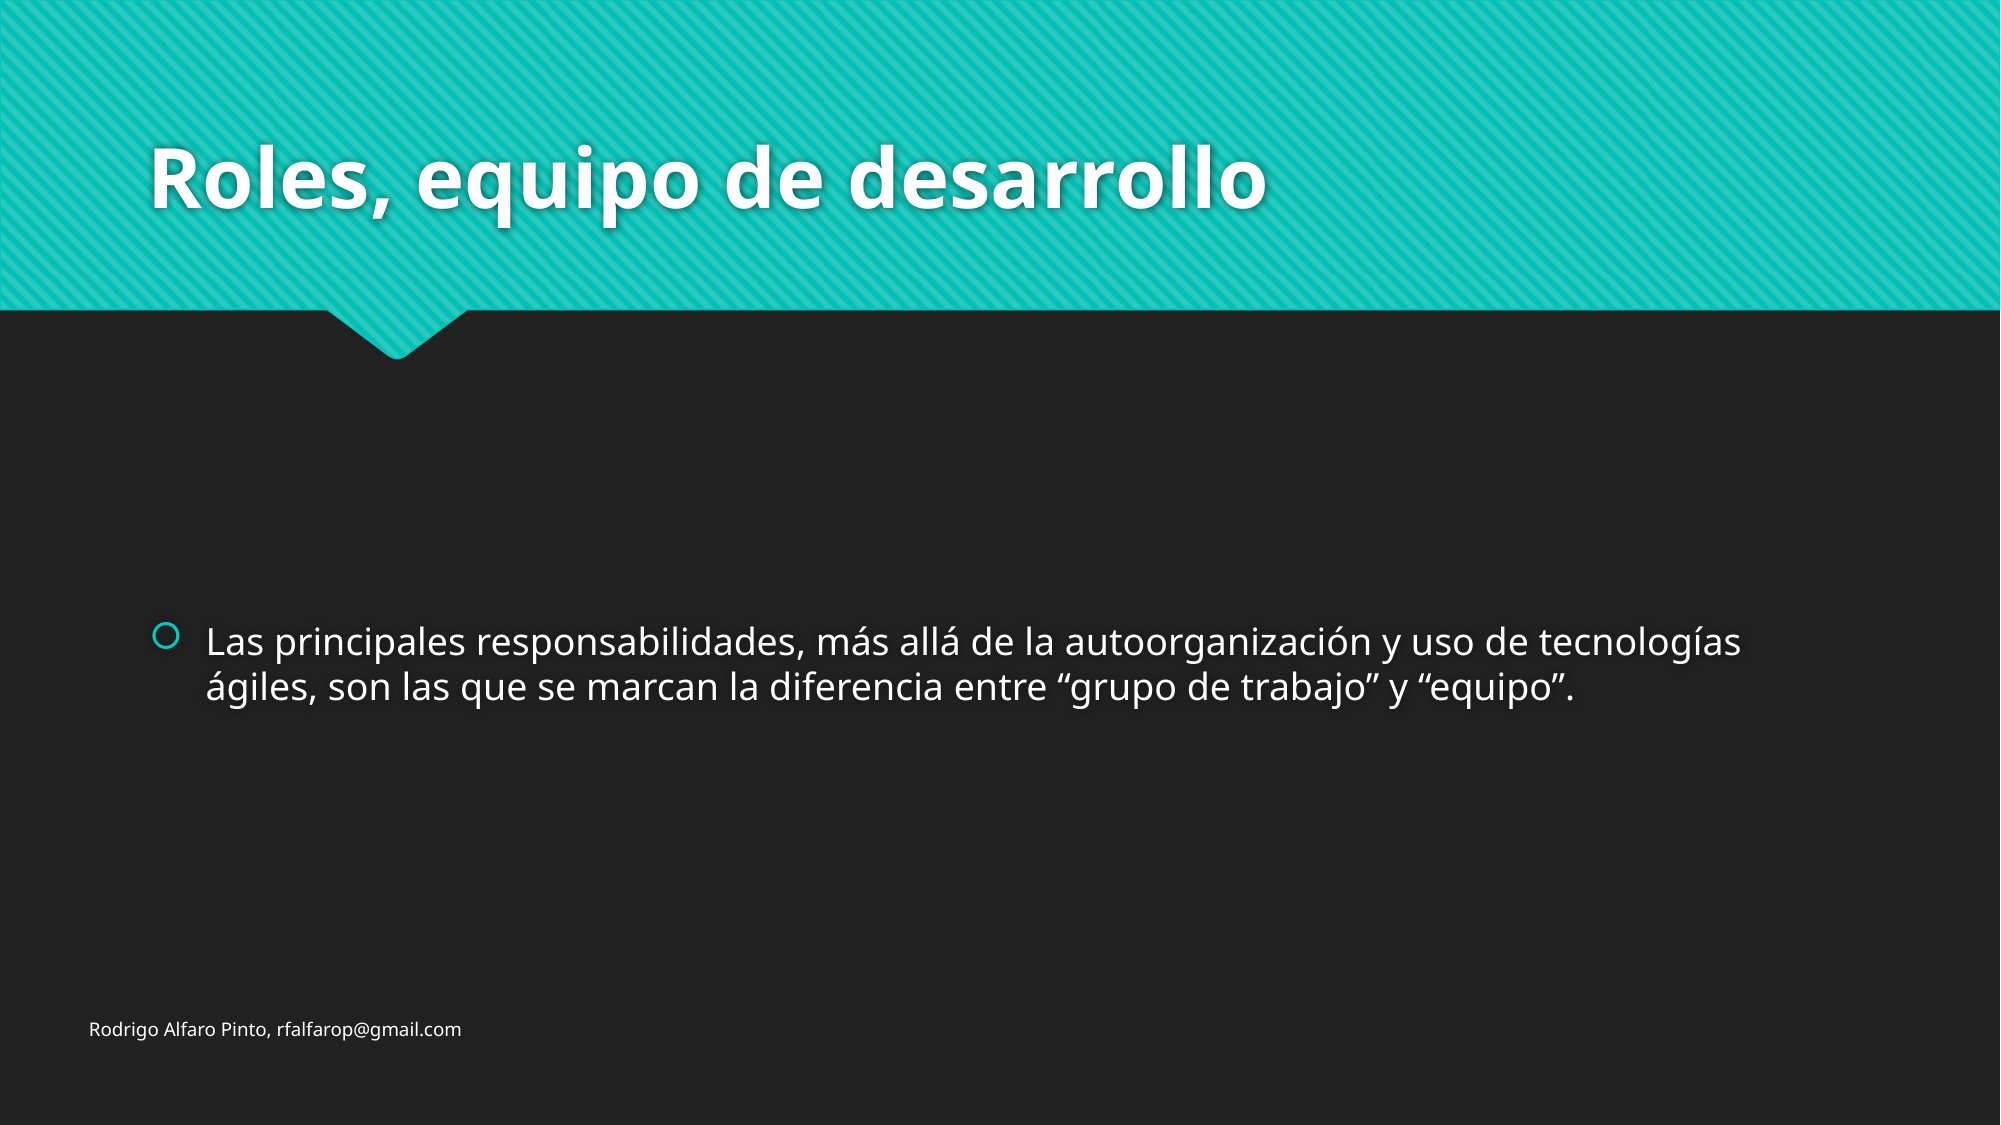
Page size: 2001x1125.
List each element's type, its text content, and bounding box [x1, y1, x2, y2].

footer Rodrigo Alfaro Pinto, rfalfarop@gmail.com [74, 991, 1493, 1051]
list Las principales responsabilidades, más allá de la autoorganización y uso de tecnologías ágiles, son las que se marcan la diferencia entre “grupo de trabajo” y “equipo”. [134, 364, 1866, 962]
title Roles, equipo de desarrollo [132, 73, 1868, 233]
